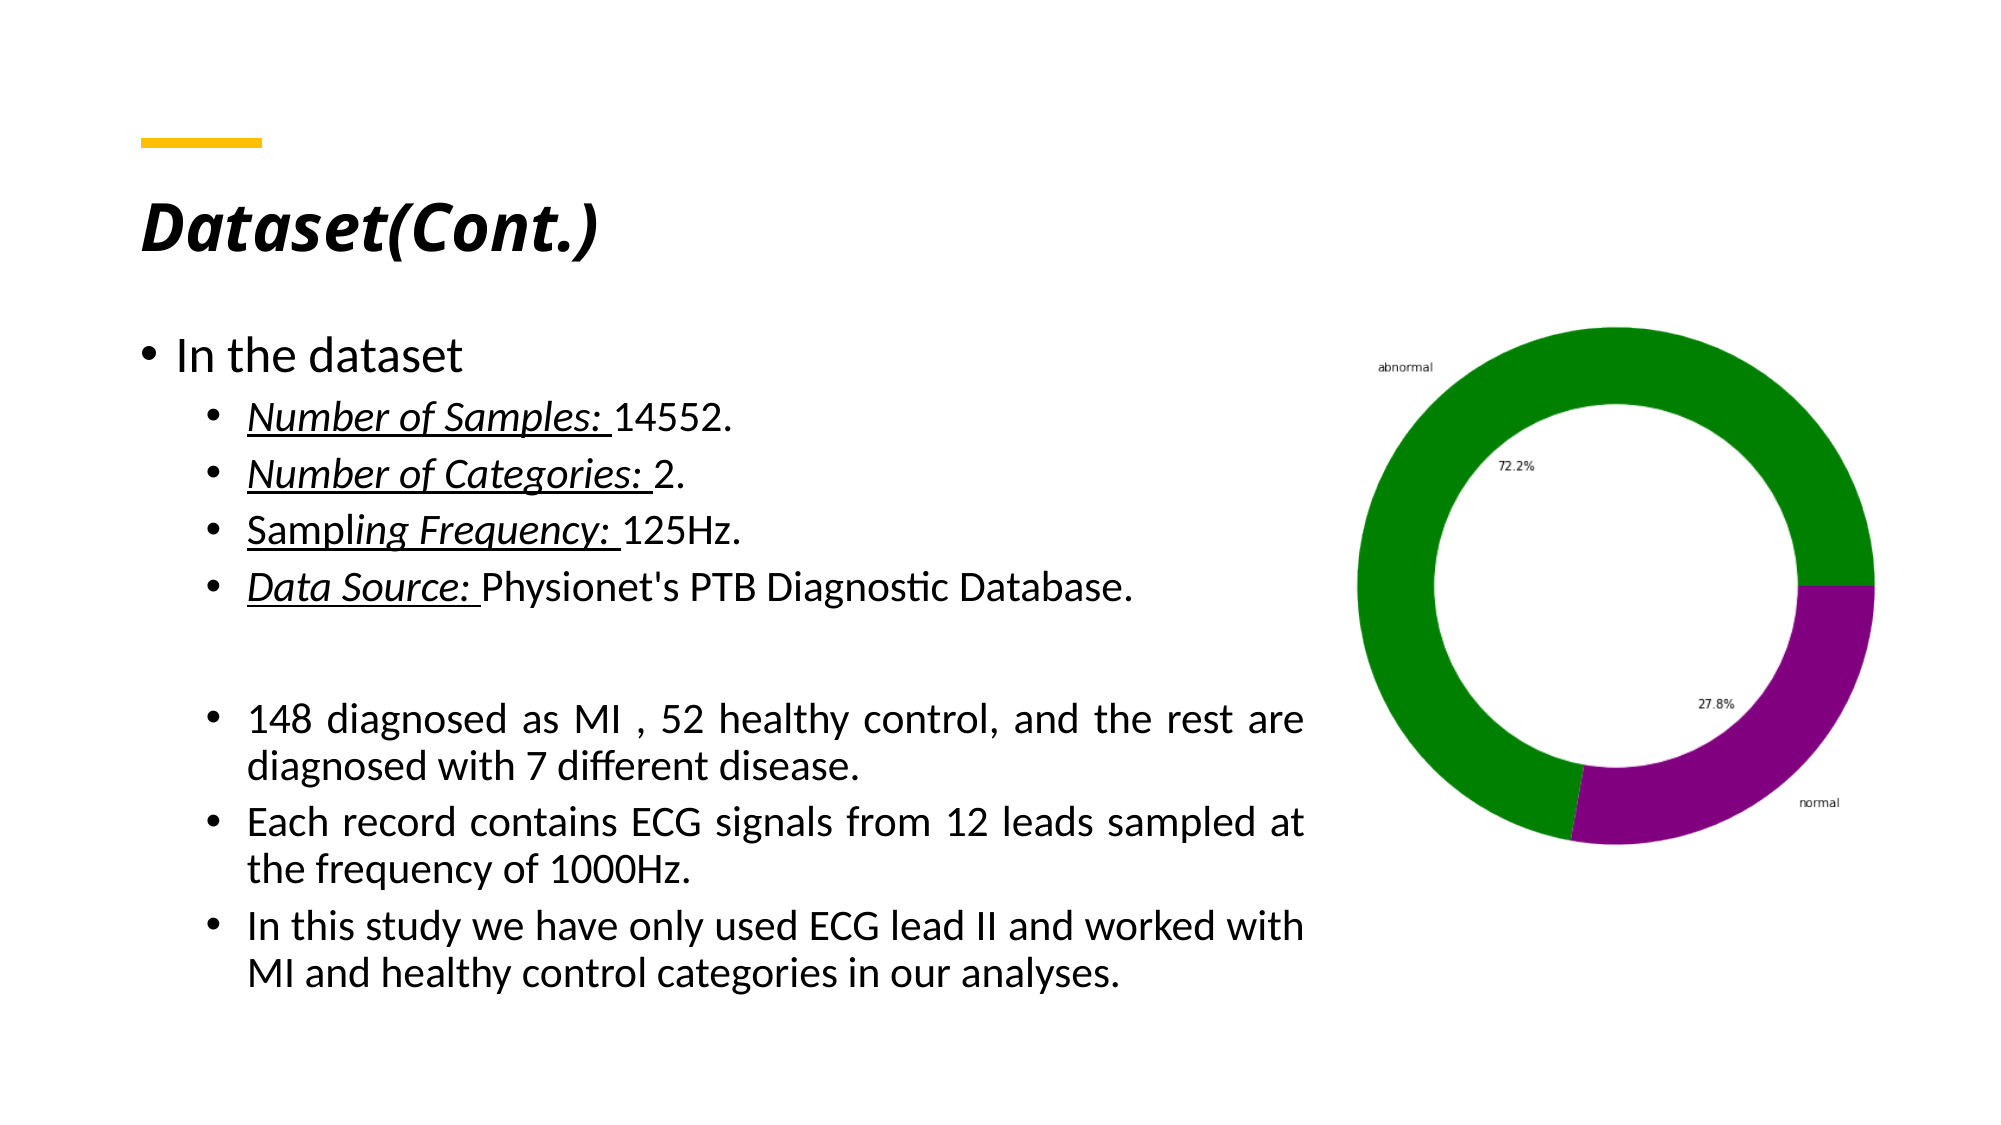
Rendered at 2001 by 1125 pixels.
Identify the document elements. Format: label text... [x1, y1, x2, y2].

picture [1284, 256, 1947, 913]
title Dataset(Cont.) [124, 186, 888, 320]
list In the dataset Number of Samples: 14552. Number of Categories: 2. Sampling Frequency: 125Hz. Data Source: Physionet's PTB Diagnostic Database. 148 diagnosed as MI , 52 healthy control, and the rest are diagnosed with 7 different disease. Each record contains ECG signals from 12 leads sampled at the frequency of 1000Hz. In this study we have only used ECG lead II and worked with MI and healthy control categories in our analyses. [124, 320, 1322, 1010]
